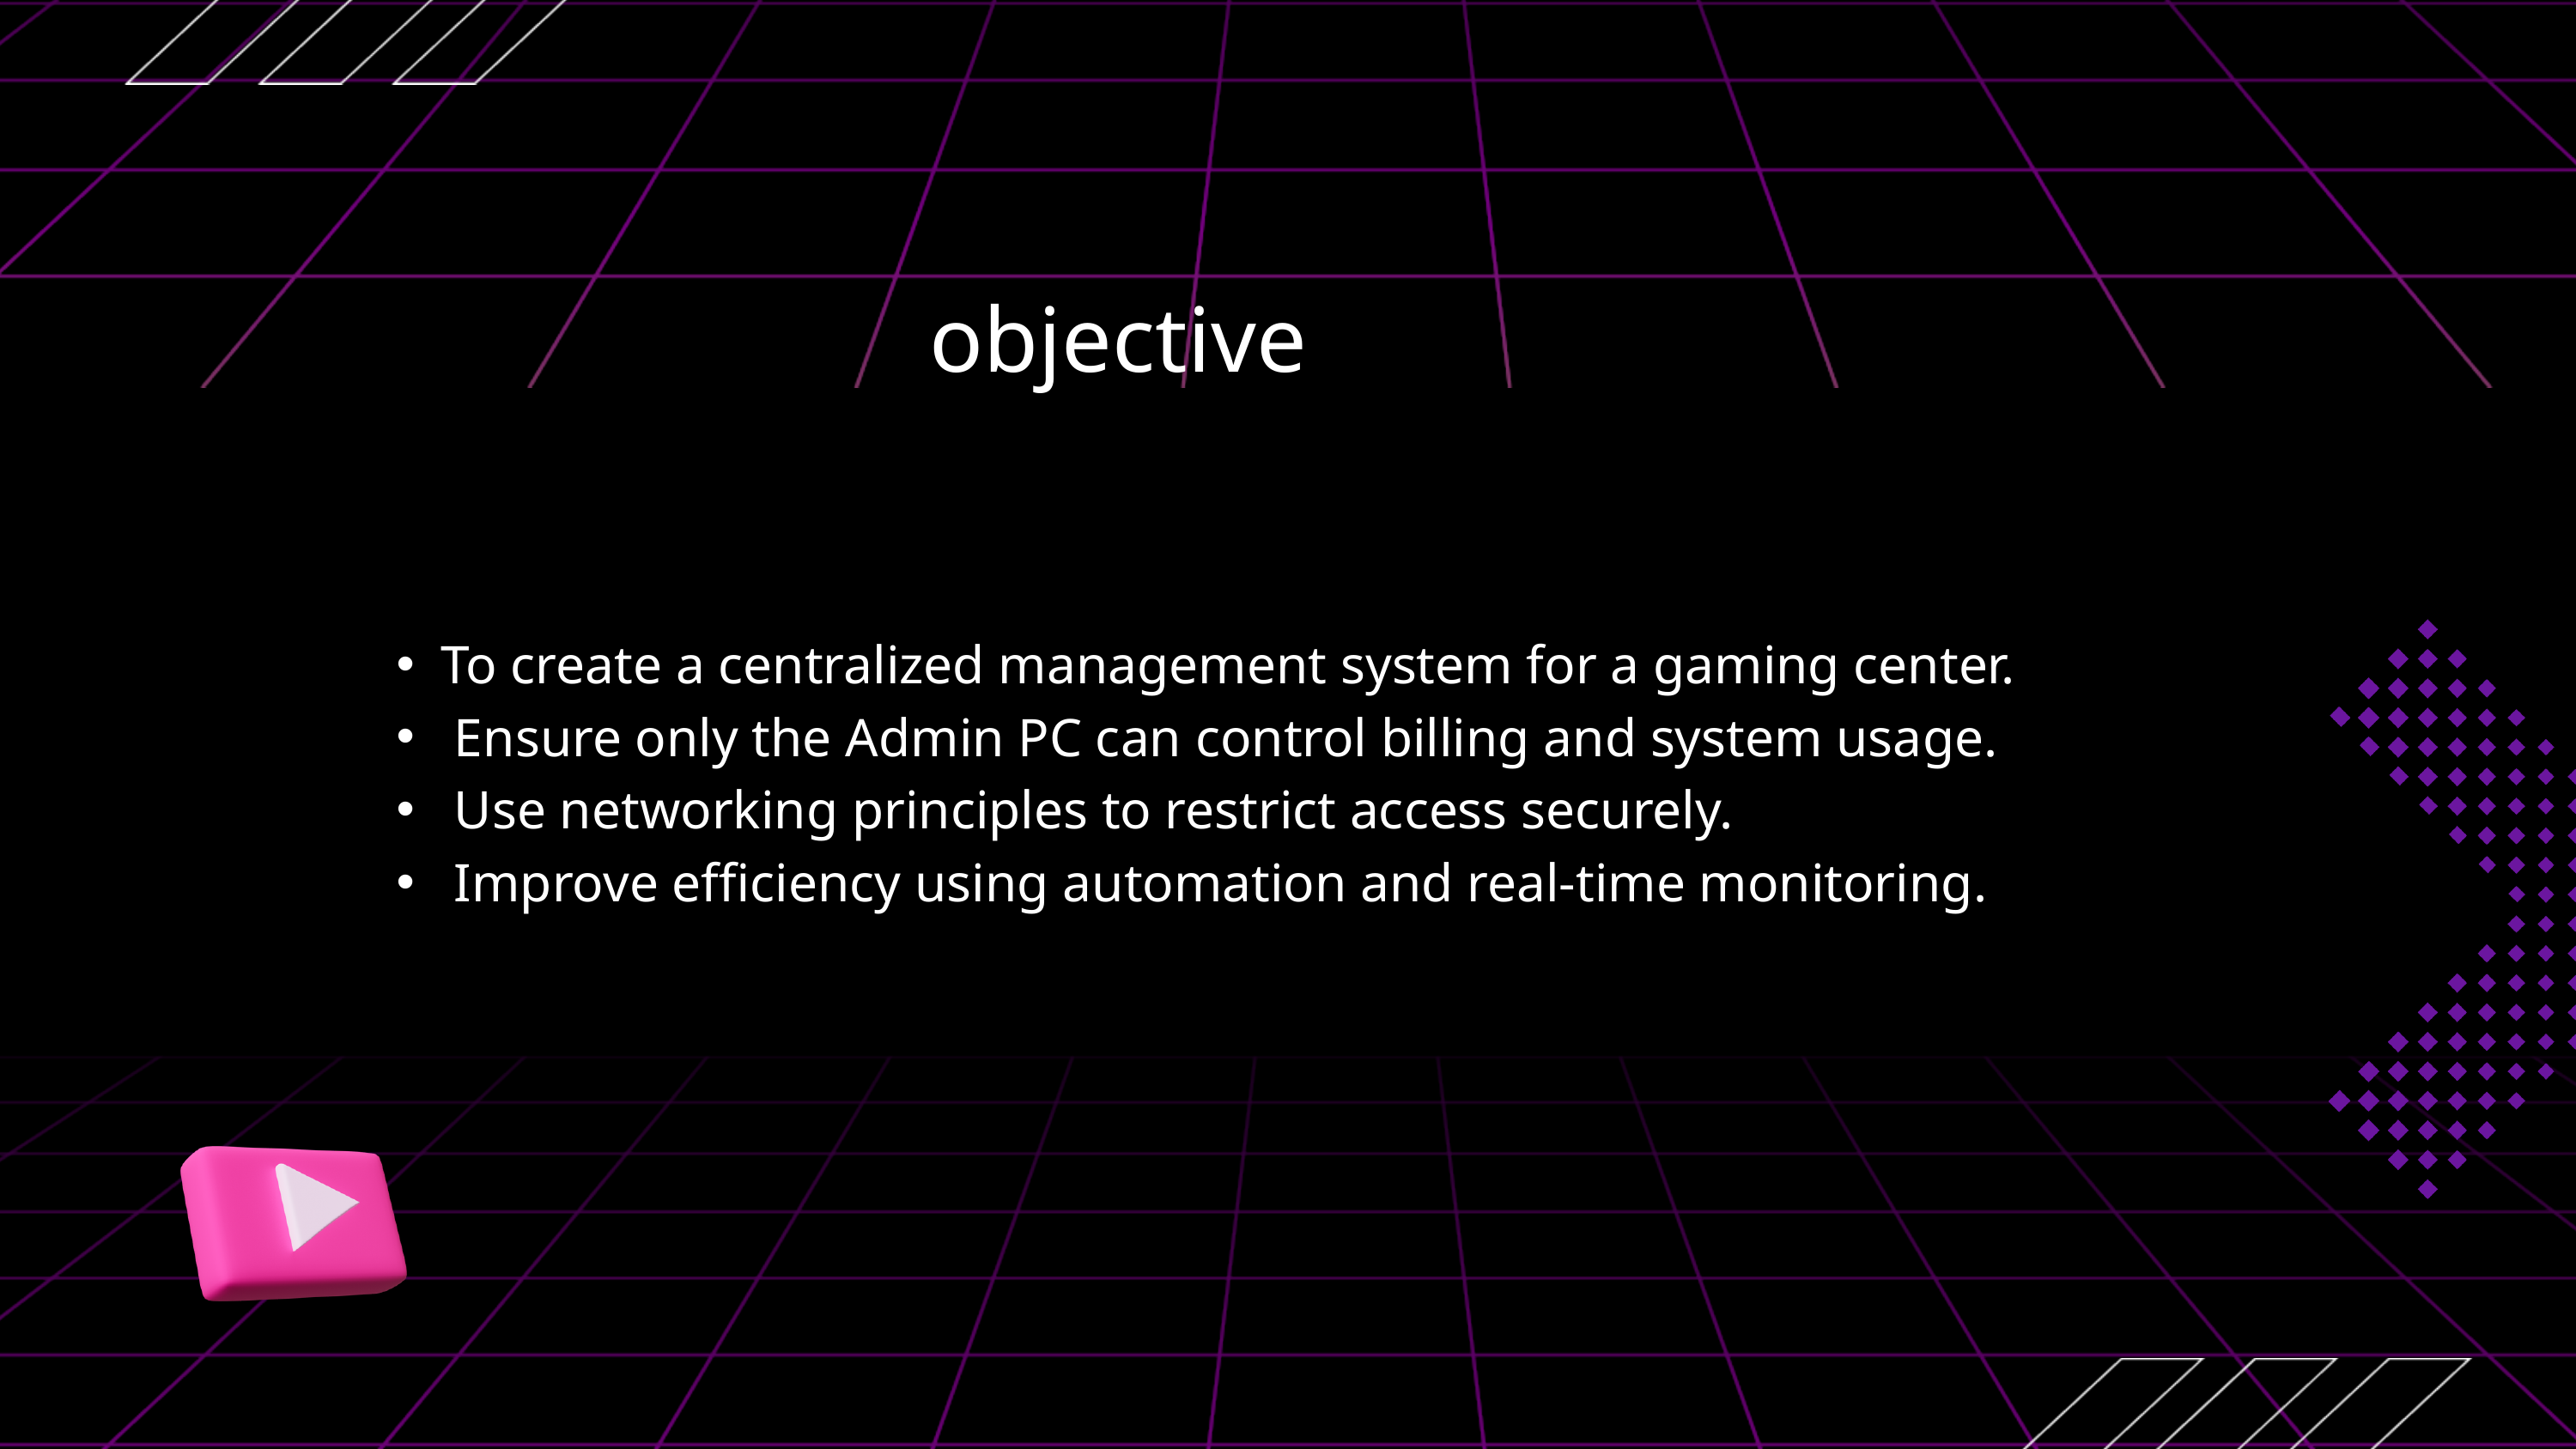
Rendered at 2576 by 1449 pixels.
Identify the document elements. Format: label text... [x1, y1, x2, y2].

text_box [2328, 619, 2576, 1199]
text_box To create a centralized management system for a gaming center. Ensure only the Admin PC can control billing and system usage. Use networking principles to restrict access securely. Improve efficiency using automation and real-time monitoring. [352, 621, 2224, 912]
text_box [0, 0, 2576, 388]
text_box [180, 1146, 407, 1301]
text_box objective [929, 264, 1647, 391]
text_box [125, 0, 608, 85]
text_box [0, 1055, 2576, 1449]
text_box [1990, 1358, 2474, 1449]
